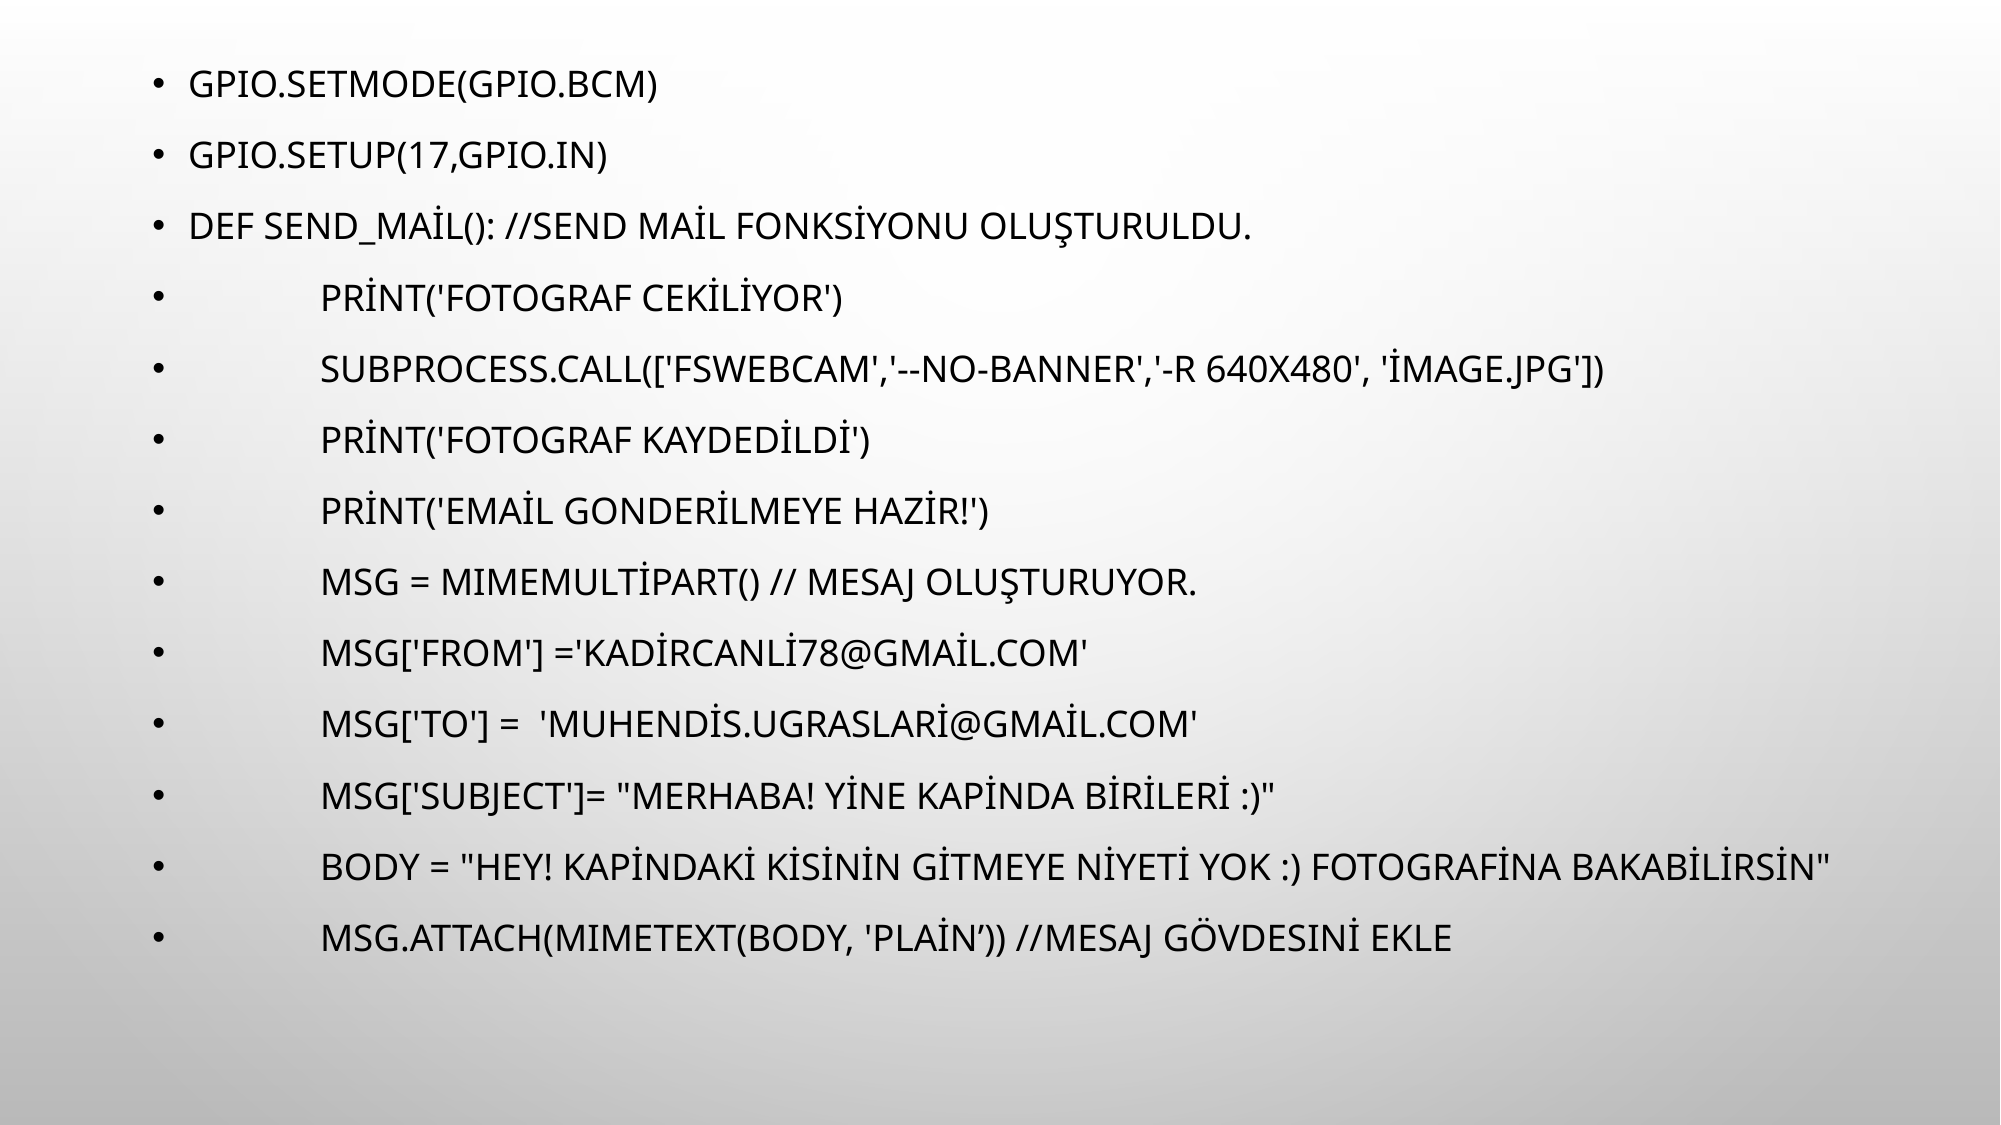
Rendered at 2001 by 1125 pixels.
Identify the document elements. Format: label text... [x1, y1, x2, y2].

picture [0, 0, 2000, 1125]
list GPIO.setmode(GPIO.BCM) GPIO.setup(17,GPIO.IN) def send_mail(): //send mail fonksiyonu oluşturuldu. print('Fotograf cekiliyor') subprocess.call(['fswebcam','--no-banner','-r 640x480', 'image.jpg']) print('fotograf kaydedildi') print('email gonderilmeye hazir!') msg = MIMEMultipart() // mesaj oluşturuyor. msg['From'] ='kadircanli78@gmail.com' msg['To'] = 'muhendis.ugraslari@gmail.com' msg['Subject']= "Merhaba! Yine Kapinda Birileri :)" body = "Hey! Kapindaki kisinin gitmeye niyeti yok :) Fotografina bakabilirsin" msg.attach(MIMEText(body, 'plain’)) //mesaj gövdesini ekle [137, 44, 1863, 1014]
